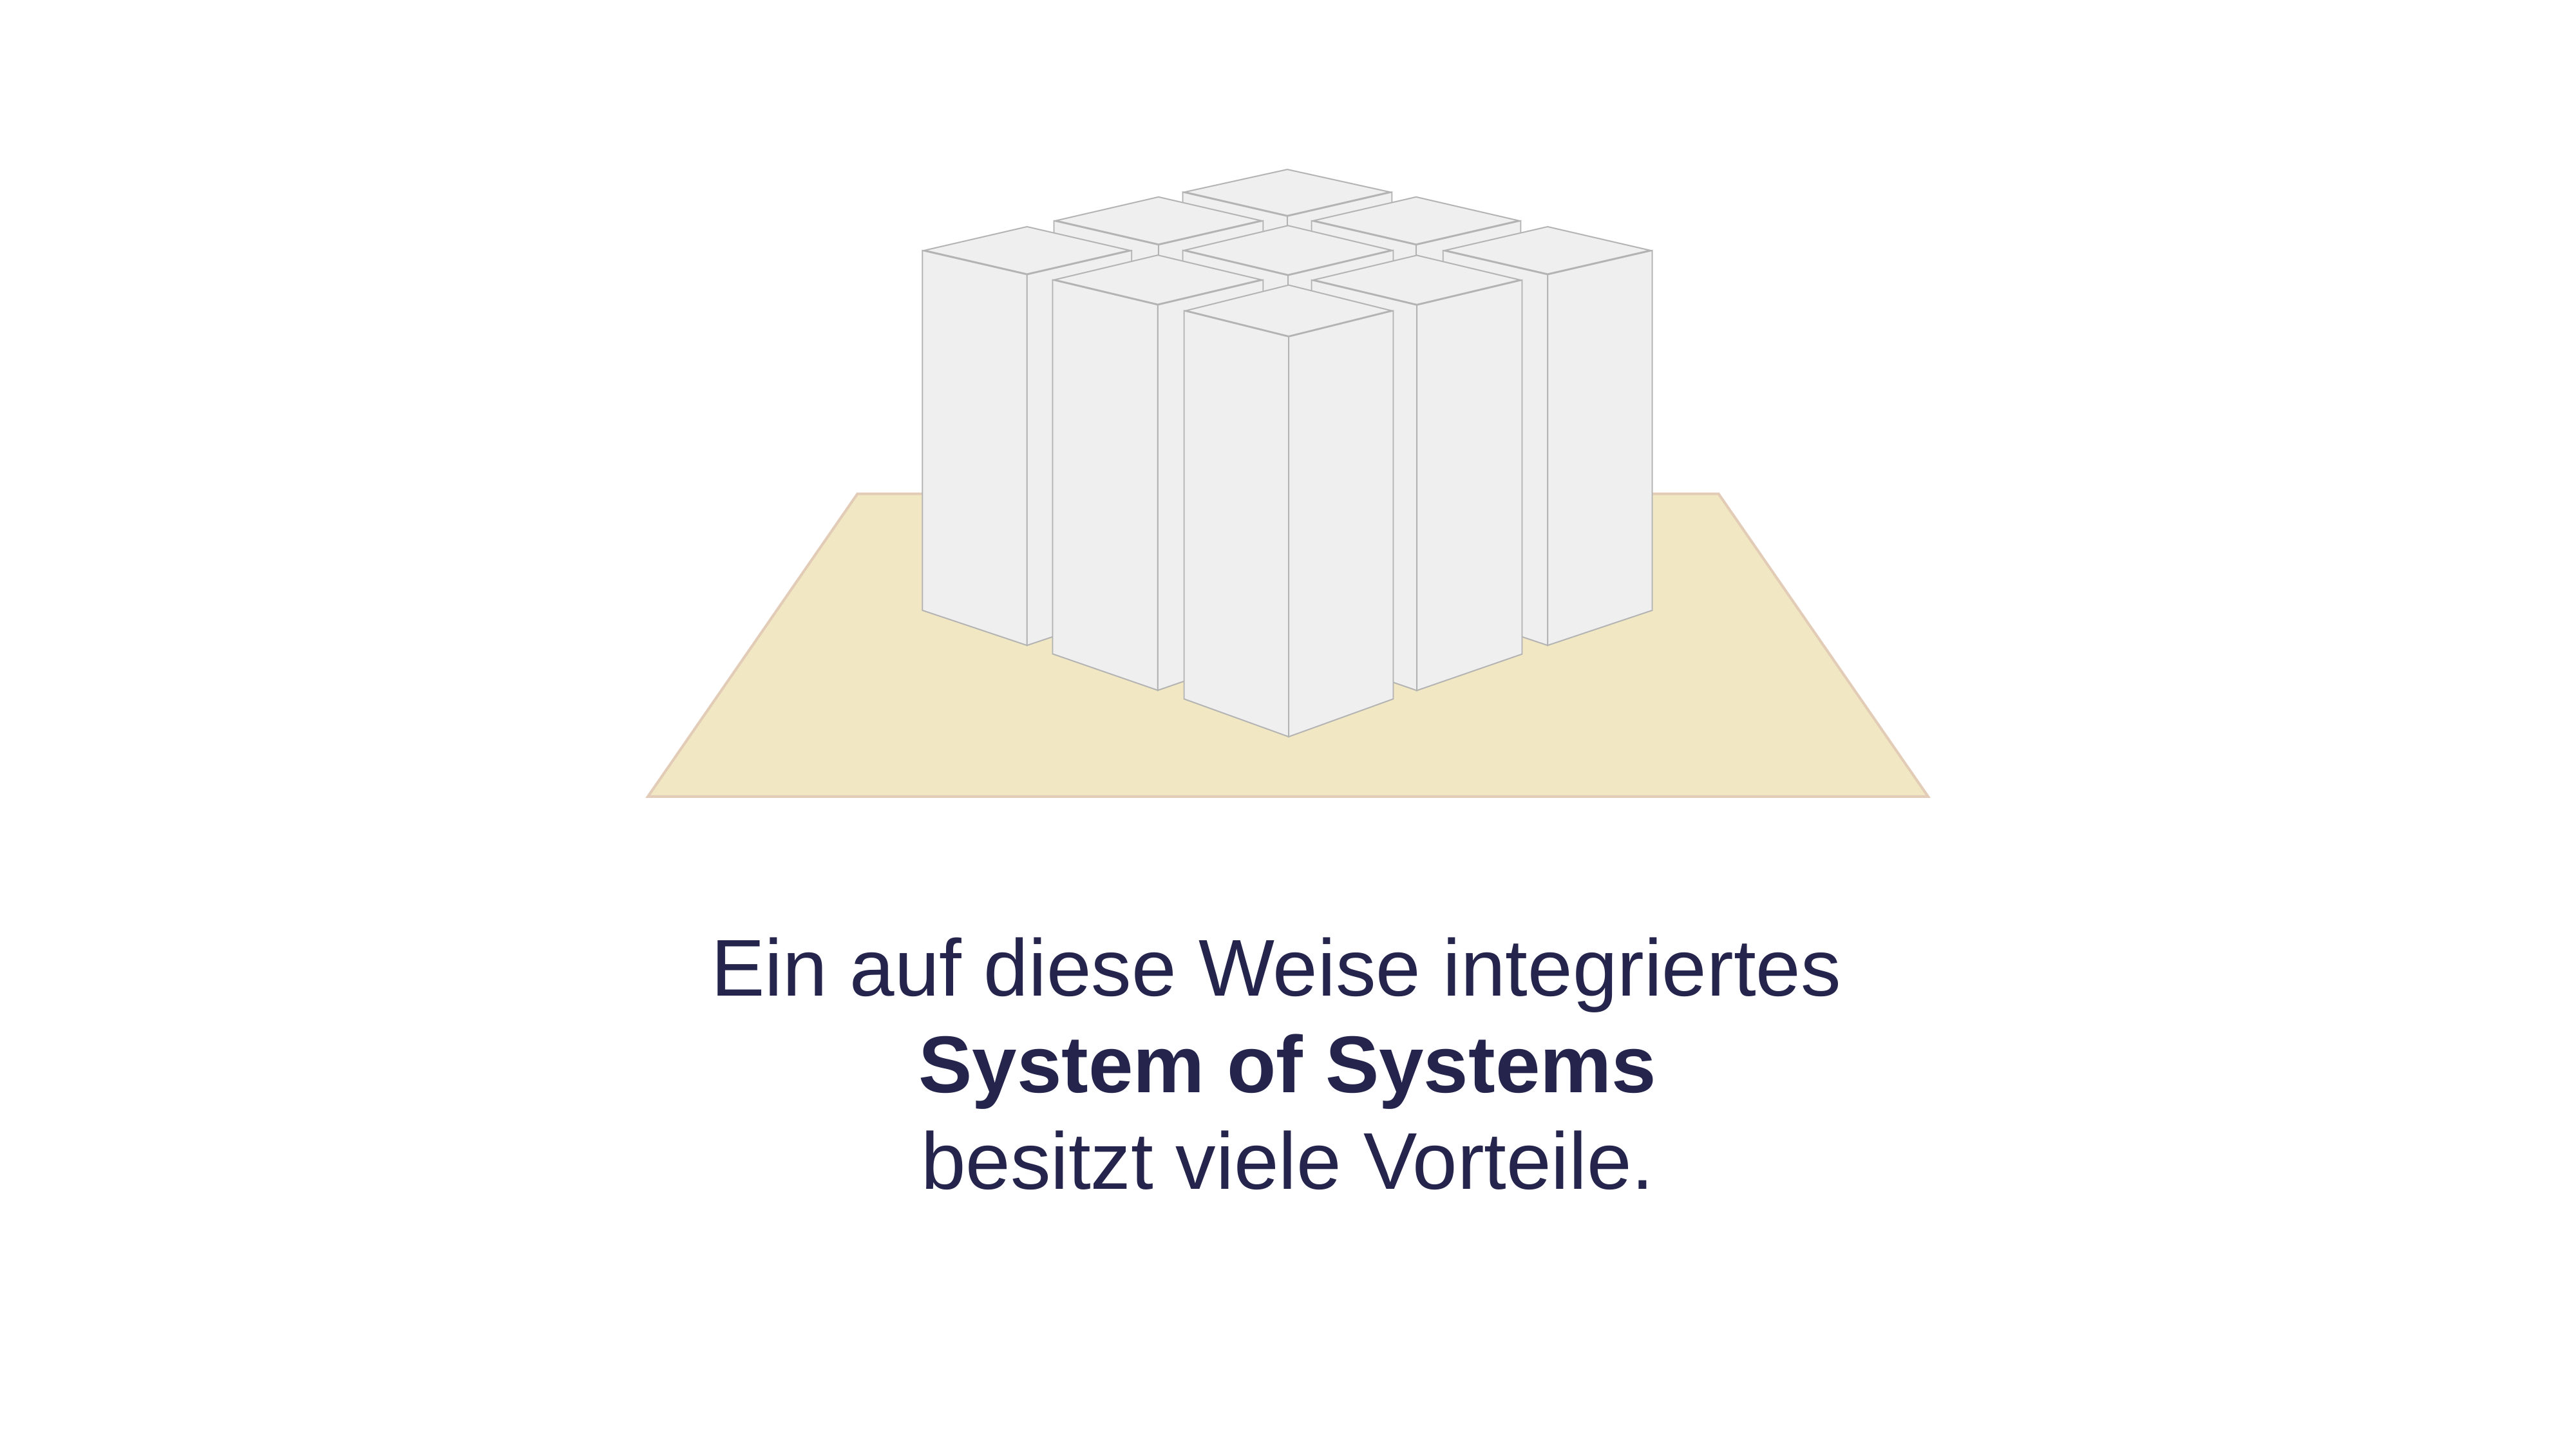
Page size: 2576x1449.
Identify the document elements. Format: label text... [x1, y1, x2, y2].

picture [645, 169, 1931, 799]
list Ein auf diese Weise integriertes System of Systems besitzt viele Vorteile. [300, 775, 2276, 1345]
